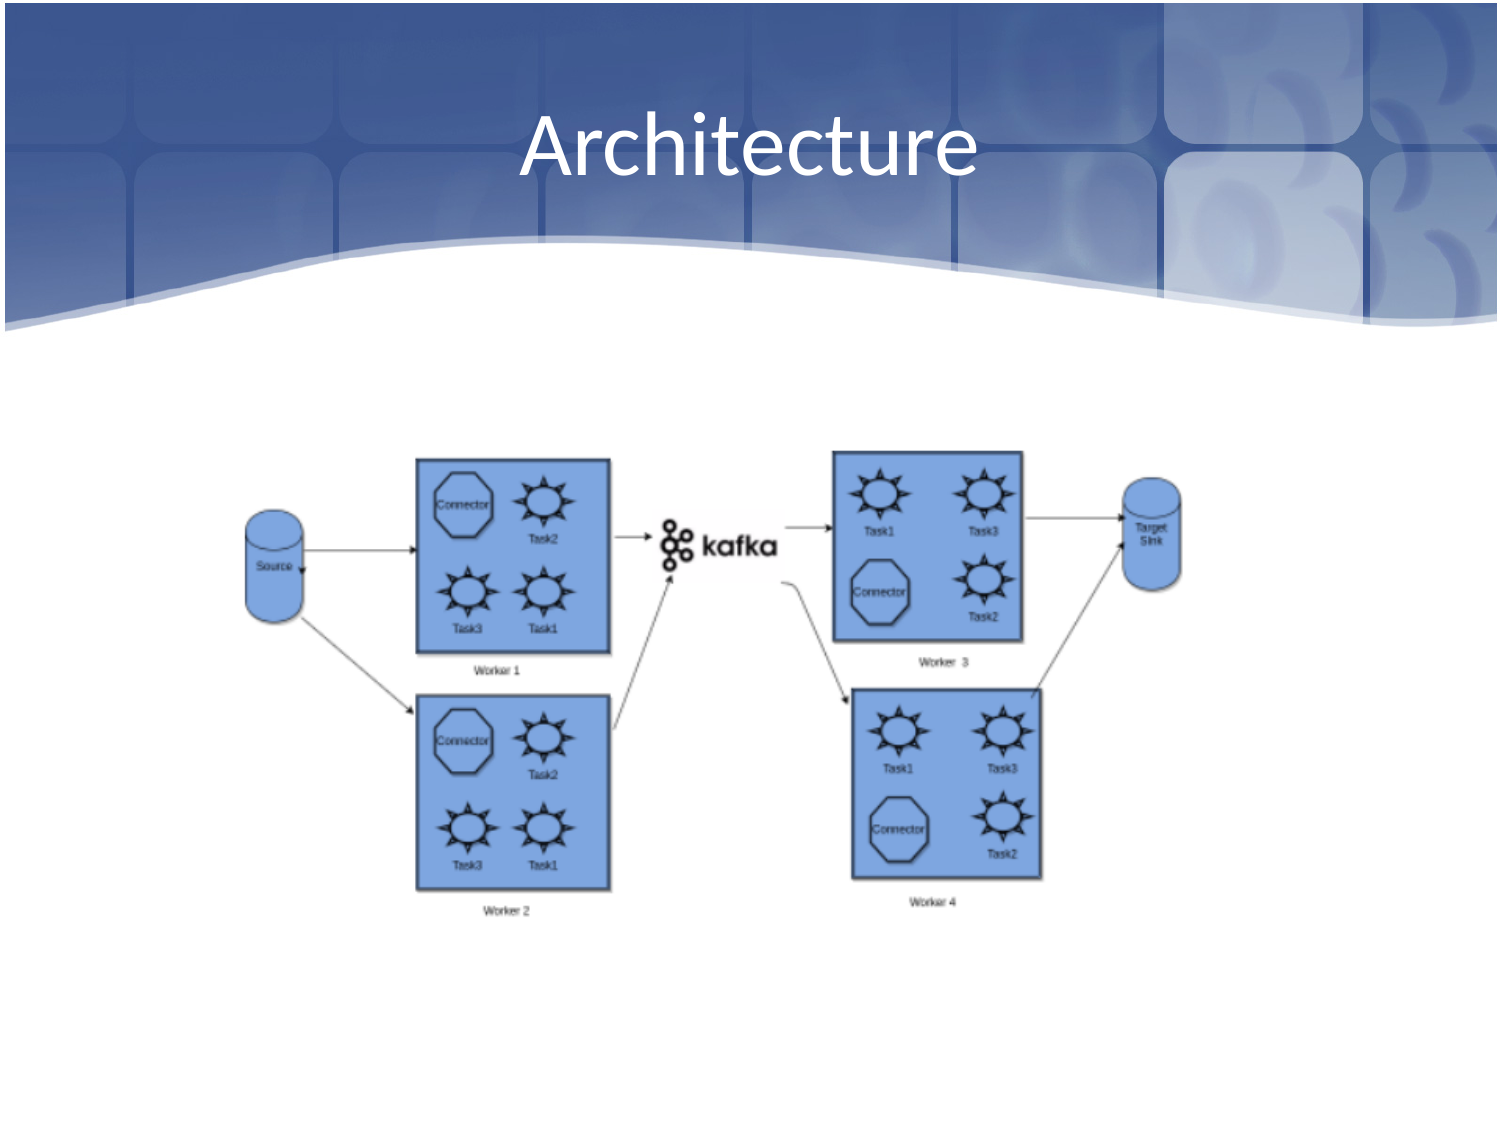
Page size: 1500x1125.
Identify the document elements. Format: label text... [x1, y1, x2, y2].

picture [0, 0, 1500, 1125]
title Architecture [74, 44, 1426, 233]
